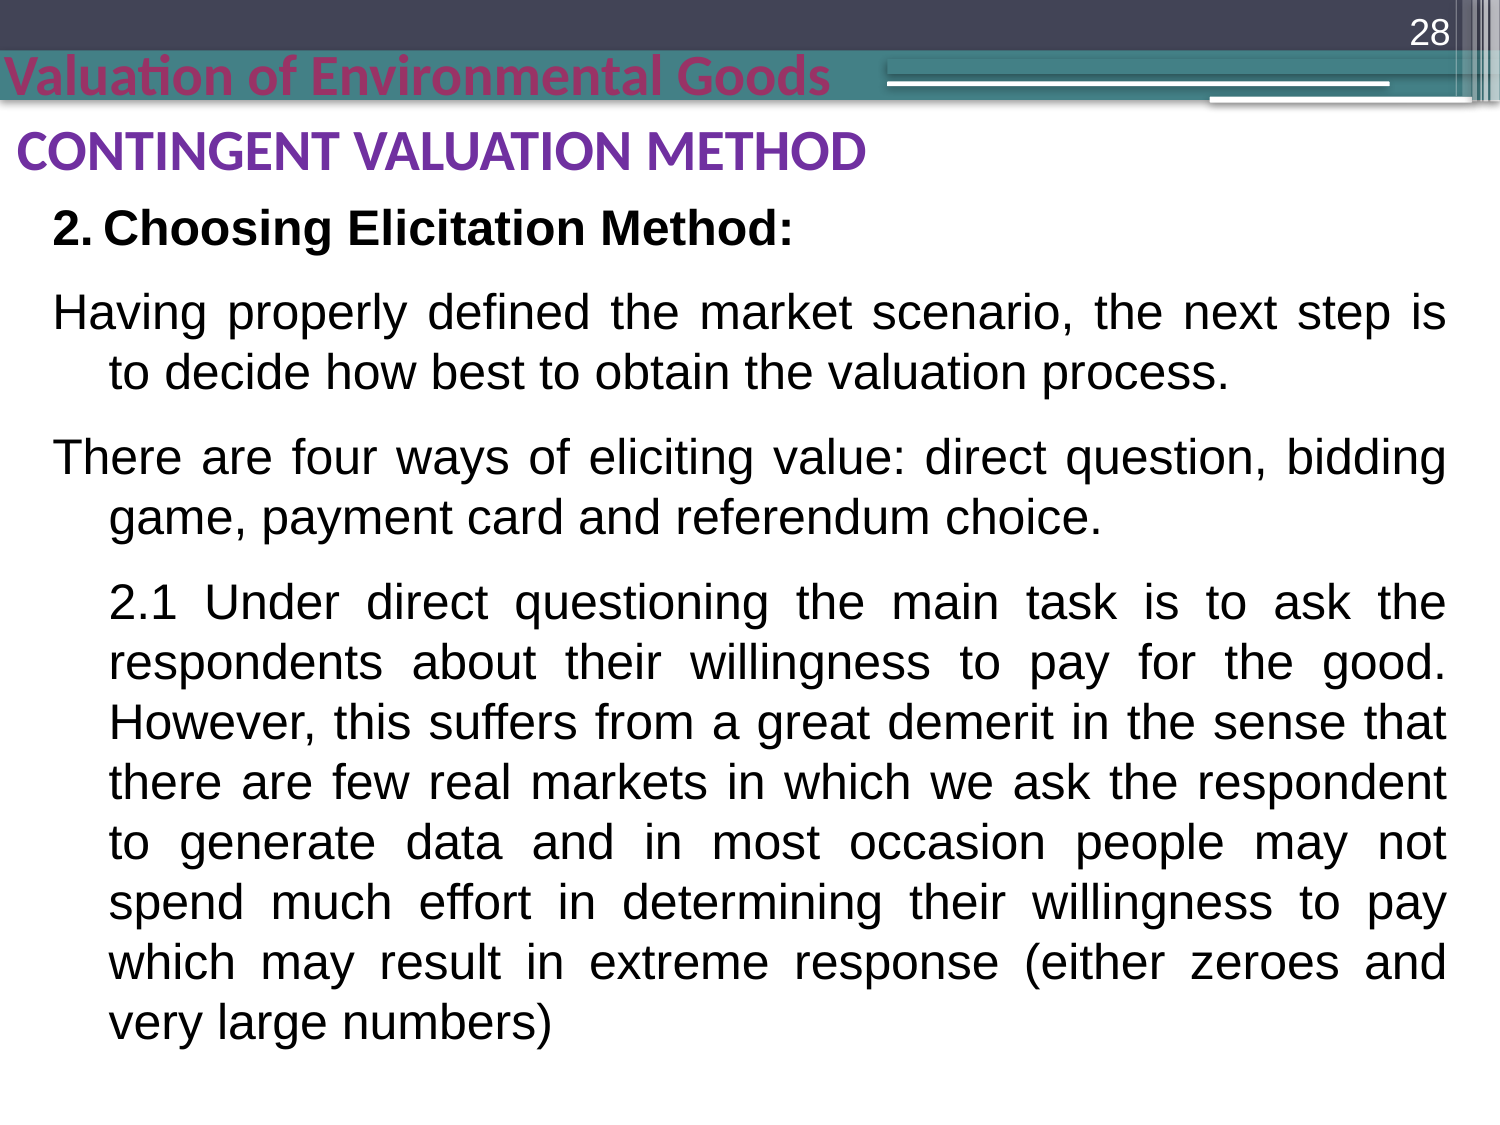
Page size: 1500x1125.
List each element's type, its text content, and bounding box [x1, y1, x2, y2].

text_box CONTINGENT VALUATION METHOD [2, 109, 1428, 184]
slide_number 28 [1340, 0, 1466, 61]
text_box 2. Choosing Elicitation Method: Having properly defined the market scenario, the next step is to decide how best to obtain the valuation process. There are four ways of eliciting value: direct question, bidding game, payment card and referendum choice. 2.1 Under direct questioning the main task is to ask the respondents about their willingness to pay for the good. However, this suffers from a great demerit in the sense that there are few real markets in which we ask the respondent to generate data and in most occasion people may not spend much effort in determining their willingness to pay which may result in extreme response (either zeroes and very large numbers) [37, 187, 1463, 1110]
